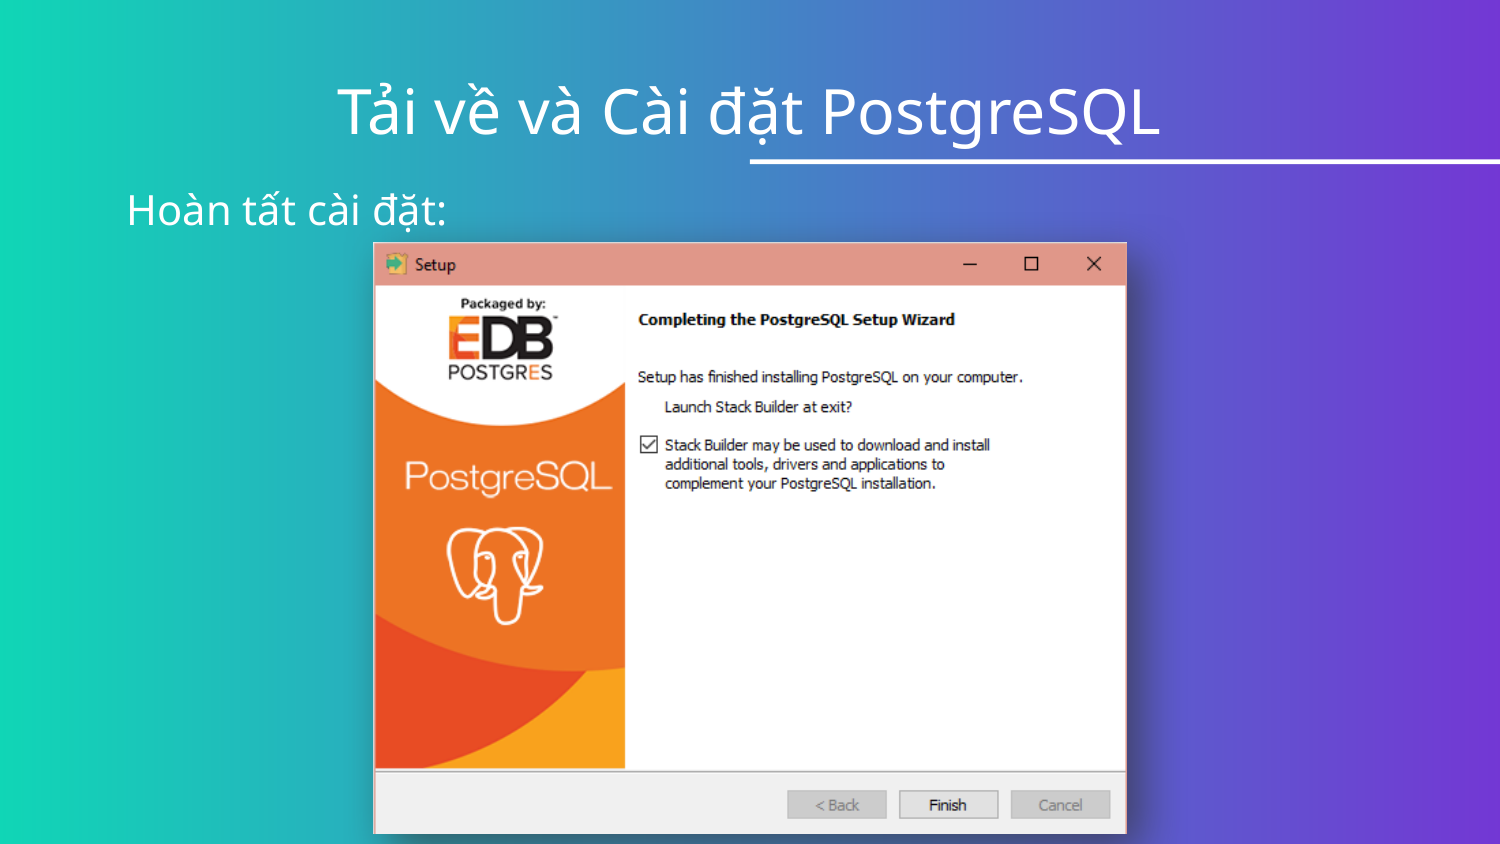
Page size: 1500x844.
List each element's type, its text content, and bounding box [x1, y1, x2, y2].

title Tải về và Cài đặt PostgreSQL [101, 22, 1399, 162]
picture [373, 241, 1127, 834]
text_box Hoàn tất cài đặt: [111, 176, 474, 242]
